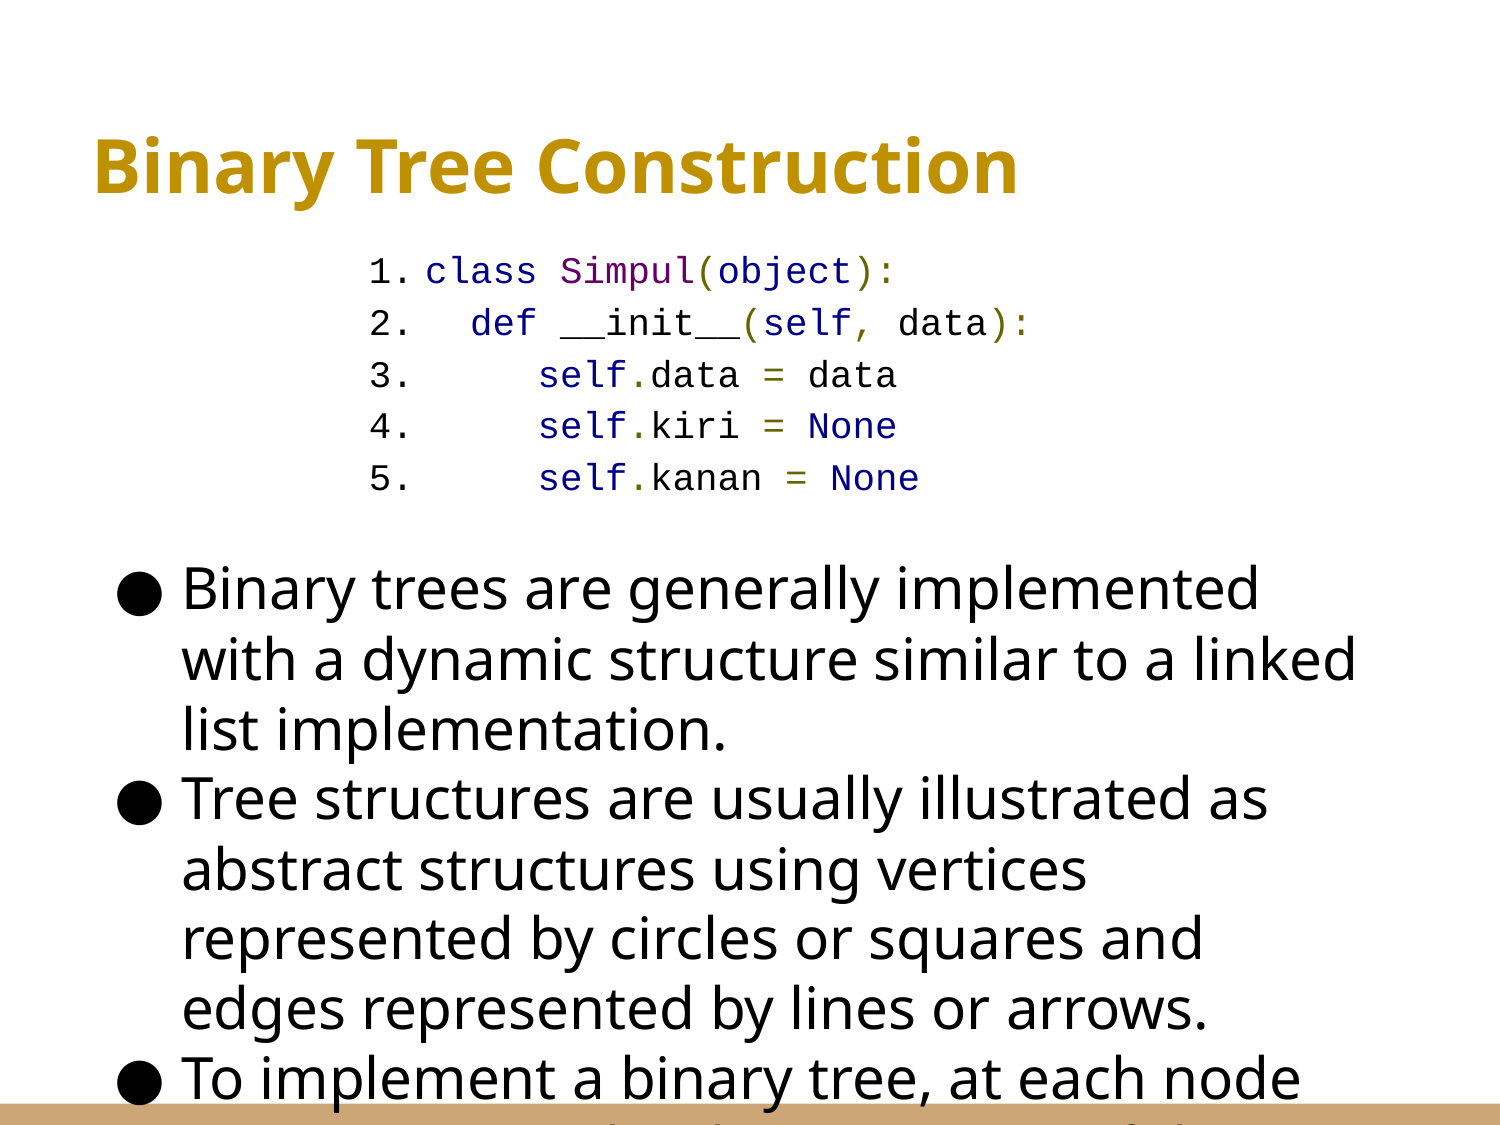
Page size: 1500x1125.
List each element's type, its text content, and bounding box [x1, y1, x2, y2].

text_box class Simpul(object): def __init__(self, data): self.data = data self.kiri = None self.kanan = None [335, 224, 1165, 514]
title Binary trees are generally implemented with a dynamic structure similar to a linked list implementation. Tree structures are usually illustrated as abstract structures using vertices represented by circles or squares and edges represented by lines or arrows. To implement a binary tree, at each node we must store the data contents of that node as well as the links to its two children. [91, 536, 1386, 1074]
title Binary Tree Construction [76, 65, 1474, 248]
